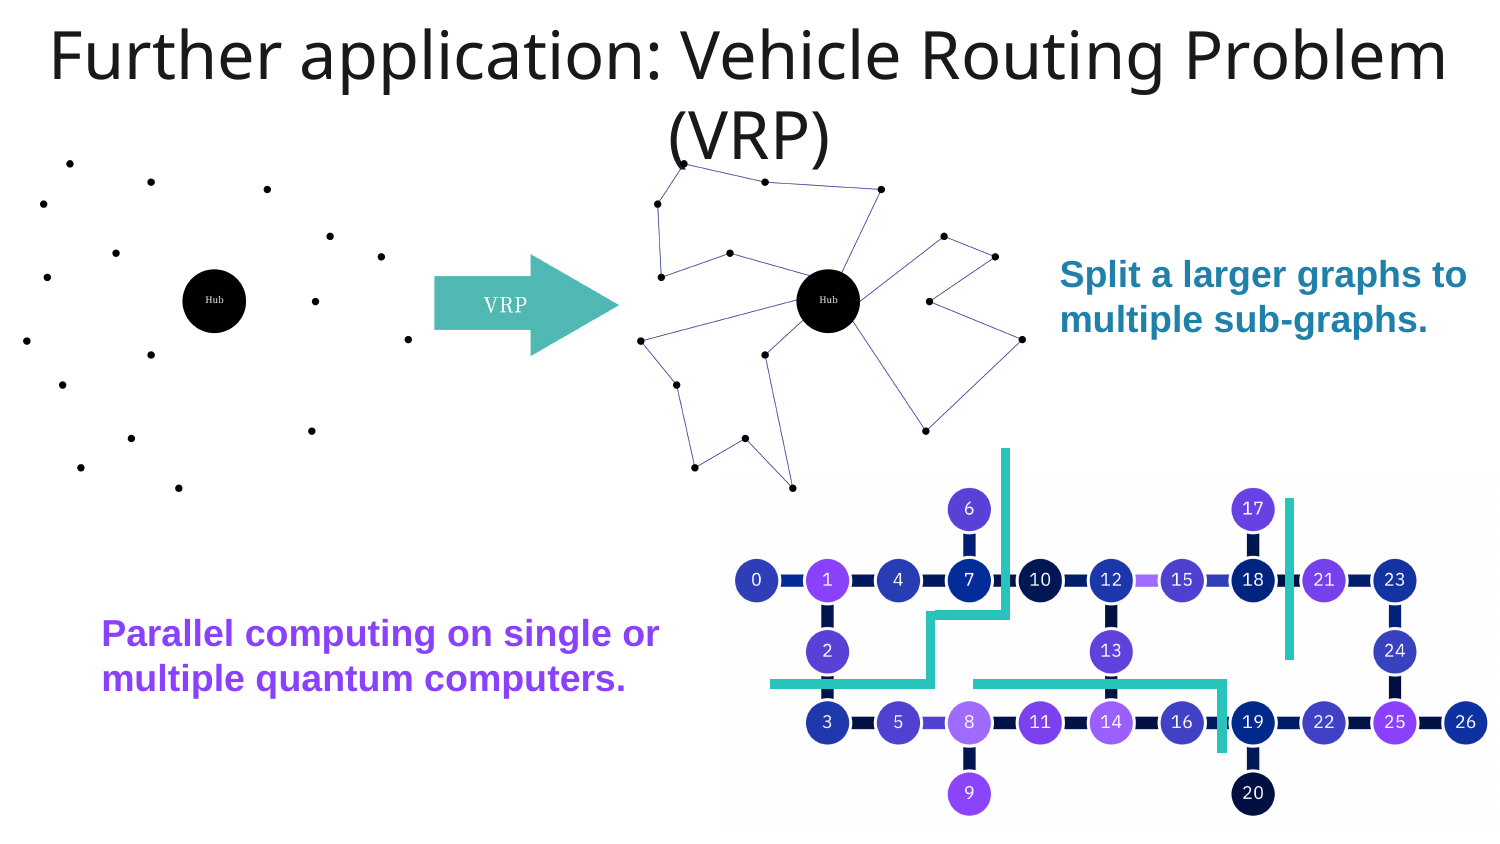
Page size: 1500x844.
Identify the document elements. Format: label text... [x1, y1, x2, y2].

picture [720, 478, 1500, 828]
text_box Parallel computing on single or multiple quantum computers. [86, 601, 709, 707]
text_box Split a larger graphs to multiple sub-graphs. [1044, 243, 1500, 348]
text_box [23, 160, 1026, 492]
title Further application: Vehicle Routing Problem (VRP) [23, 45, 1476, 140]
